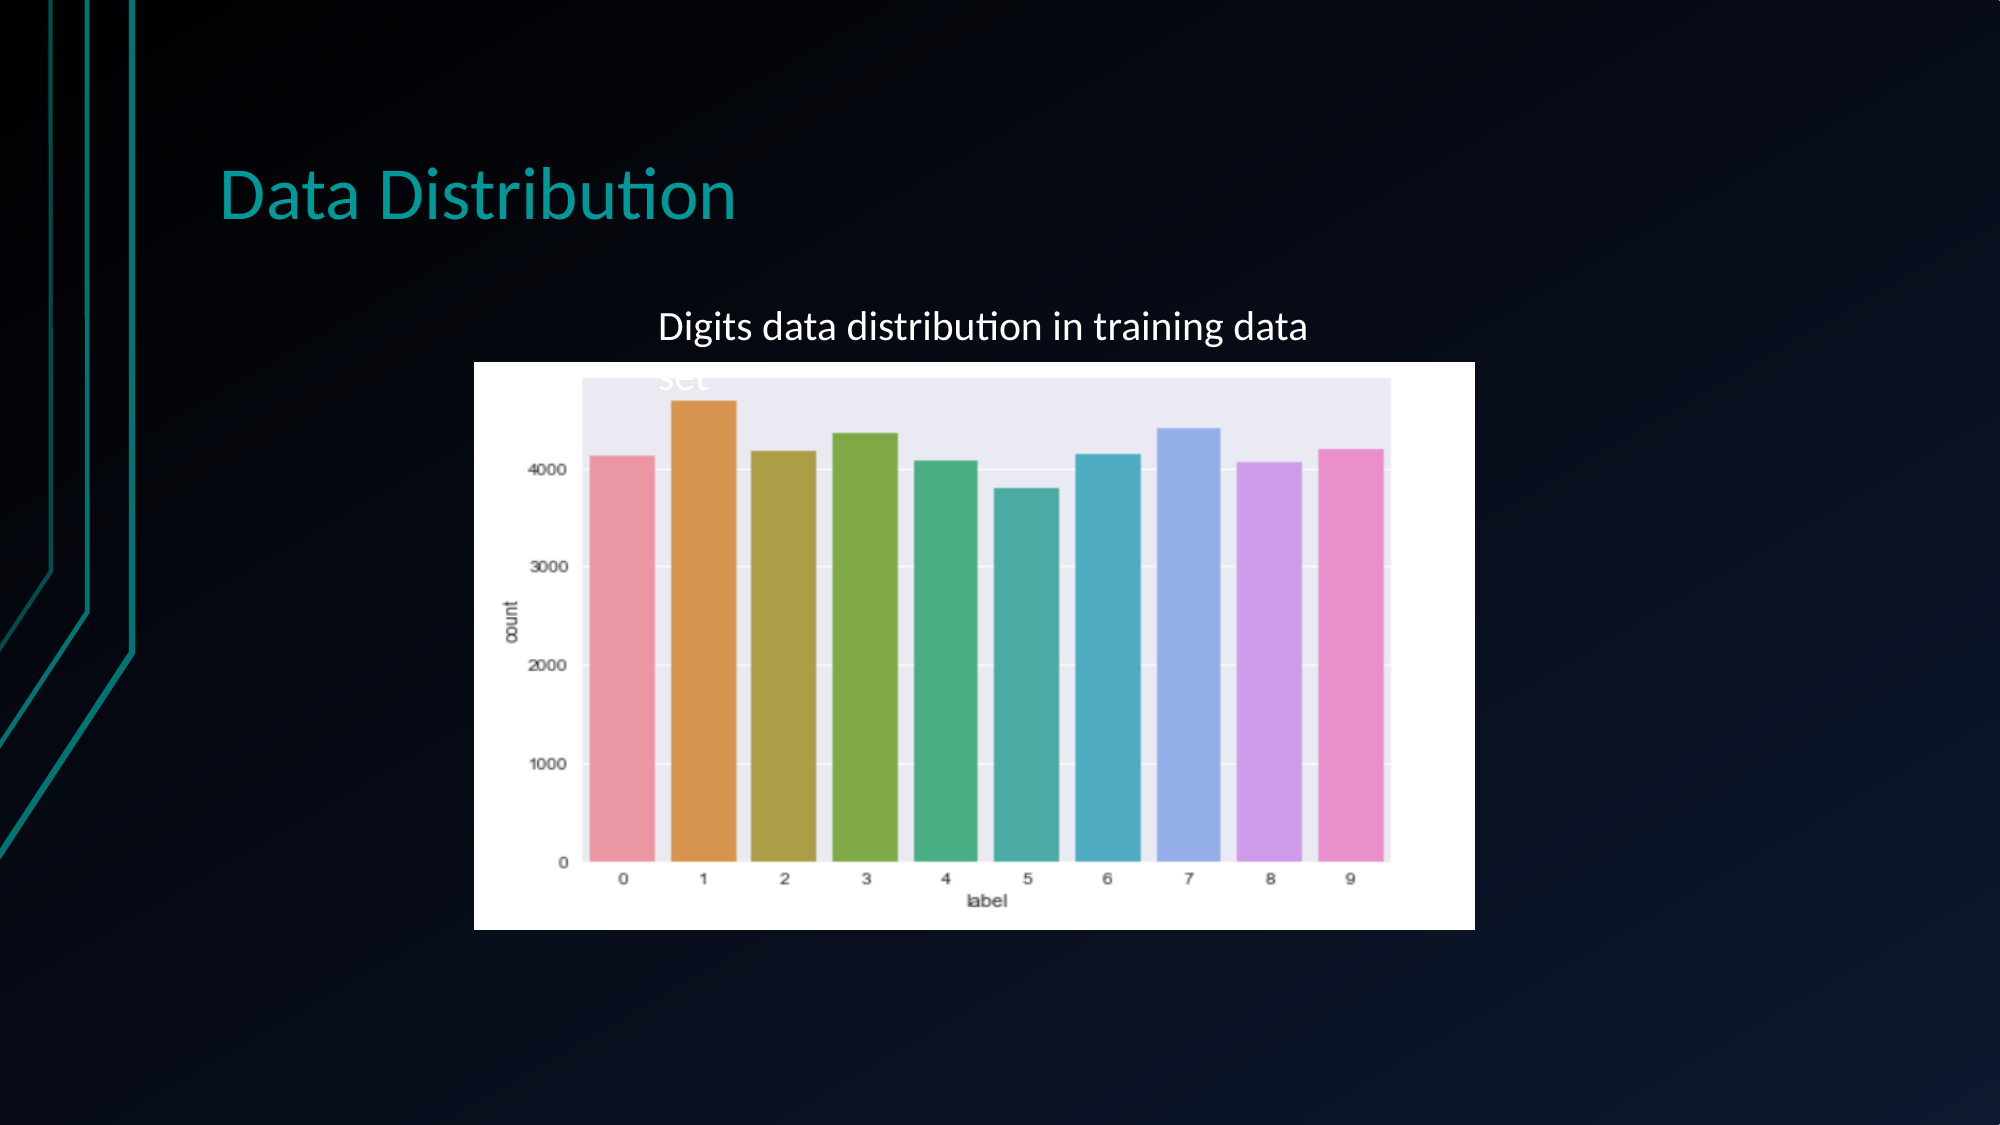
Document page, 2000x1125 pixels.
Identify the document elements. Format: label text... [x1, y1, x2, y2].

text_box Digits data distribution in training data set [643, 291, 1356, 359]
title Data Distribution [199, 45, 1900, 246]
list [474, 362, 1475, 931]
